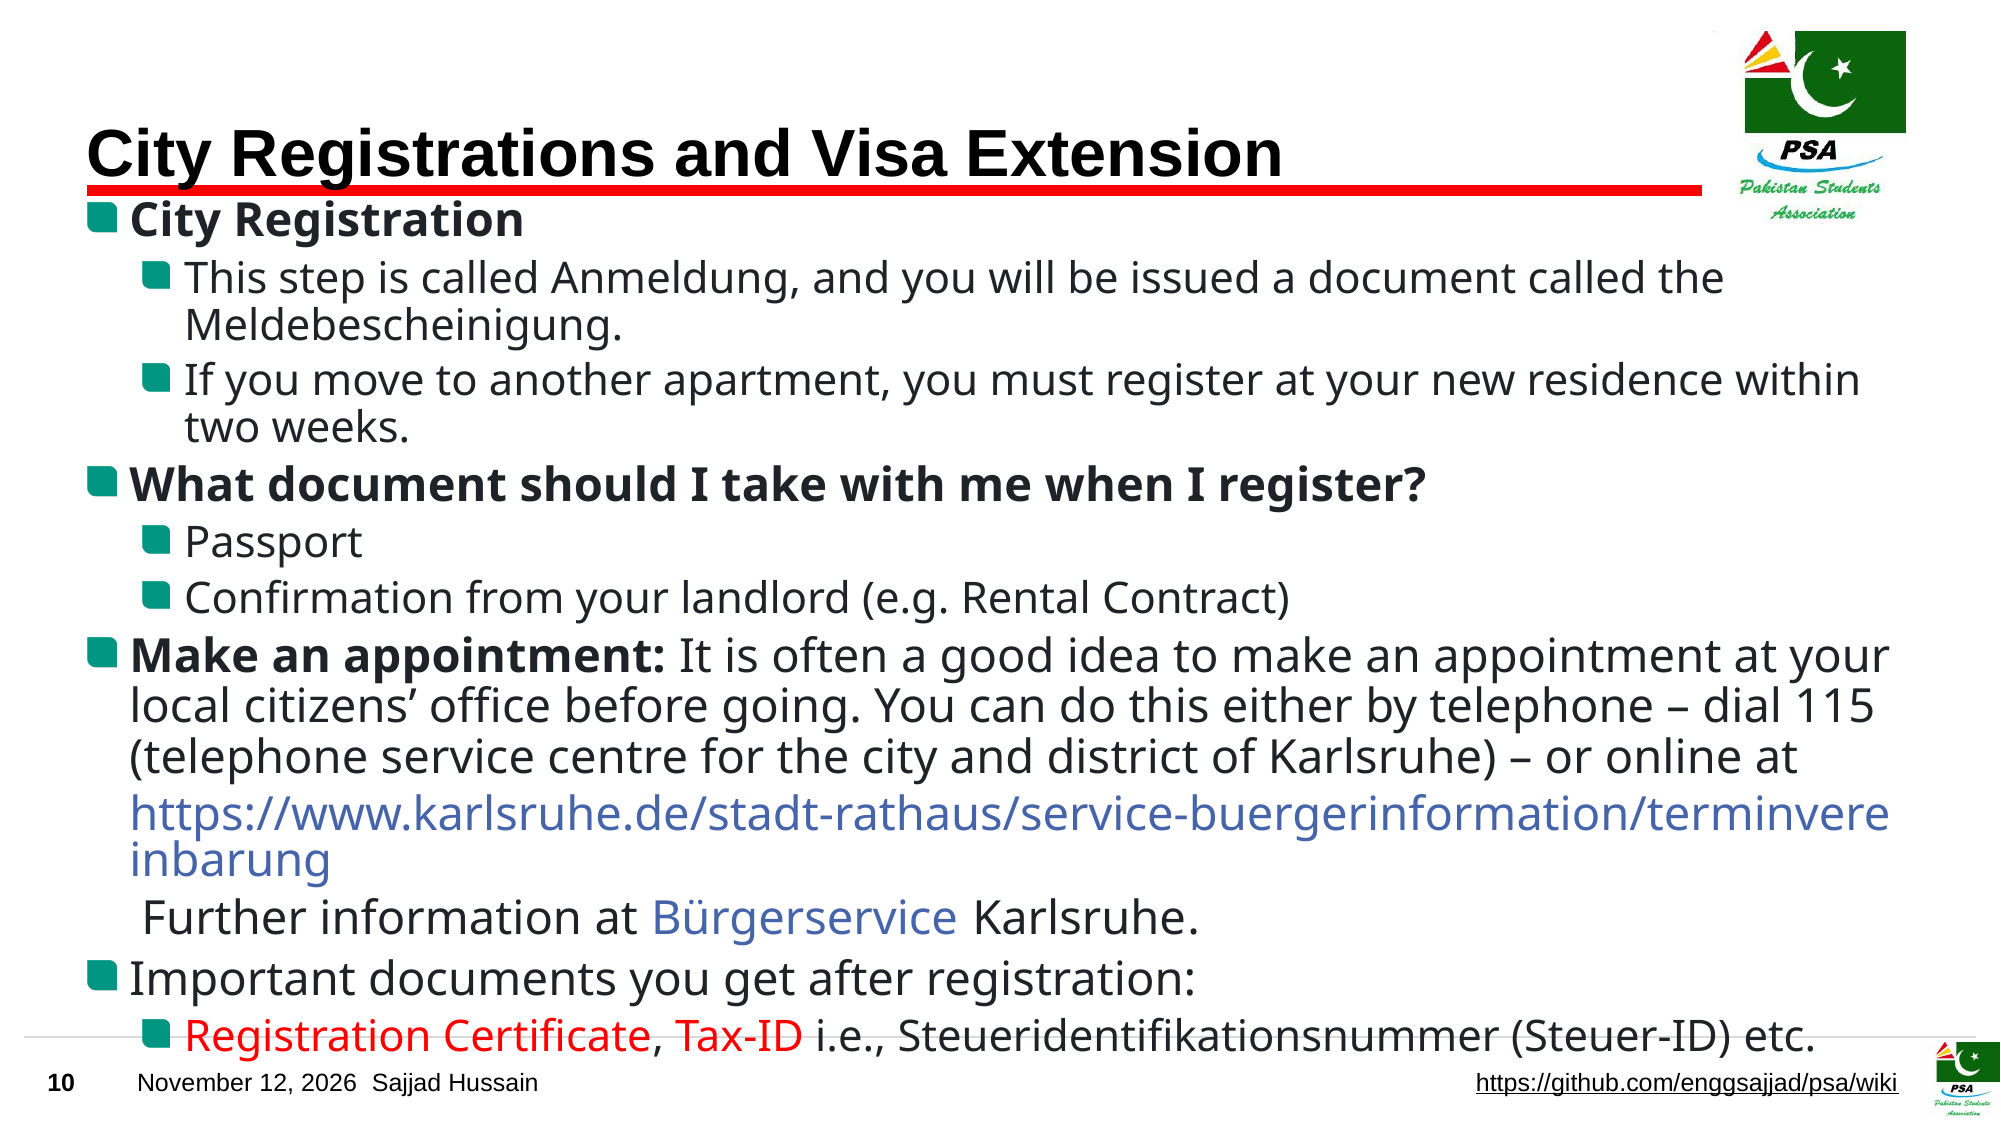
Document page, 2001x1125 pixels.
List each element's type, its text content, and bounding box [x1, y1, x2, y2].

picture [1713, 31, 1906, 196]
picture [142, 525, 170, 557]
picture [142, 1019, 170, 1051]
slide_number 10 [47, 1038, 119, 1125]
picture [87, 637, 117, 671]
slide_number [137, 1044, 362, 1125]
picture [1924, 1042, 2000, 1118]
picture [87, 960, 117, 994]
picture [142, 581, 170, 612]
picture [142, 363, 170, 395]
picture [87, 202, 117, 236]
picture [142, 261, 170, 292]
list City Registration This step is called Anmeldung, and you will be issued a document called the Meldebescheinigung. If you move to another apartment, you must register at your new residence within two weeks. What document should I take with me when I register? Passport Confirmation from your landlord (e.g. Rental Contract) Make an appointment: It is often a good idea to make an appointment at your local citizens’ office before going. You can do this either by telephone – dial 115 (telephone service centre for the city and district of Karlsruhe) – or online at https://www.karlsruhe.de/stadt-rathaus/service-buergerinformation/terminvereinbarung Further information at Bürgerservice Karlsruhe. Important documents you get after registration: Registration Certificate, Tax-ID i.e., Steueridentifikationsnummer (Steuer-ID) etc. [87, 196, 1913, 1044]
picture [87, 466, 117, 500]
title City Registrations and Visa Extension [86, 64, 1589, 191]
